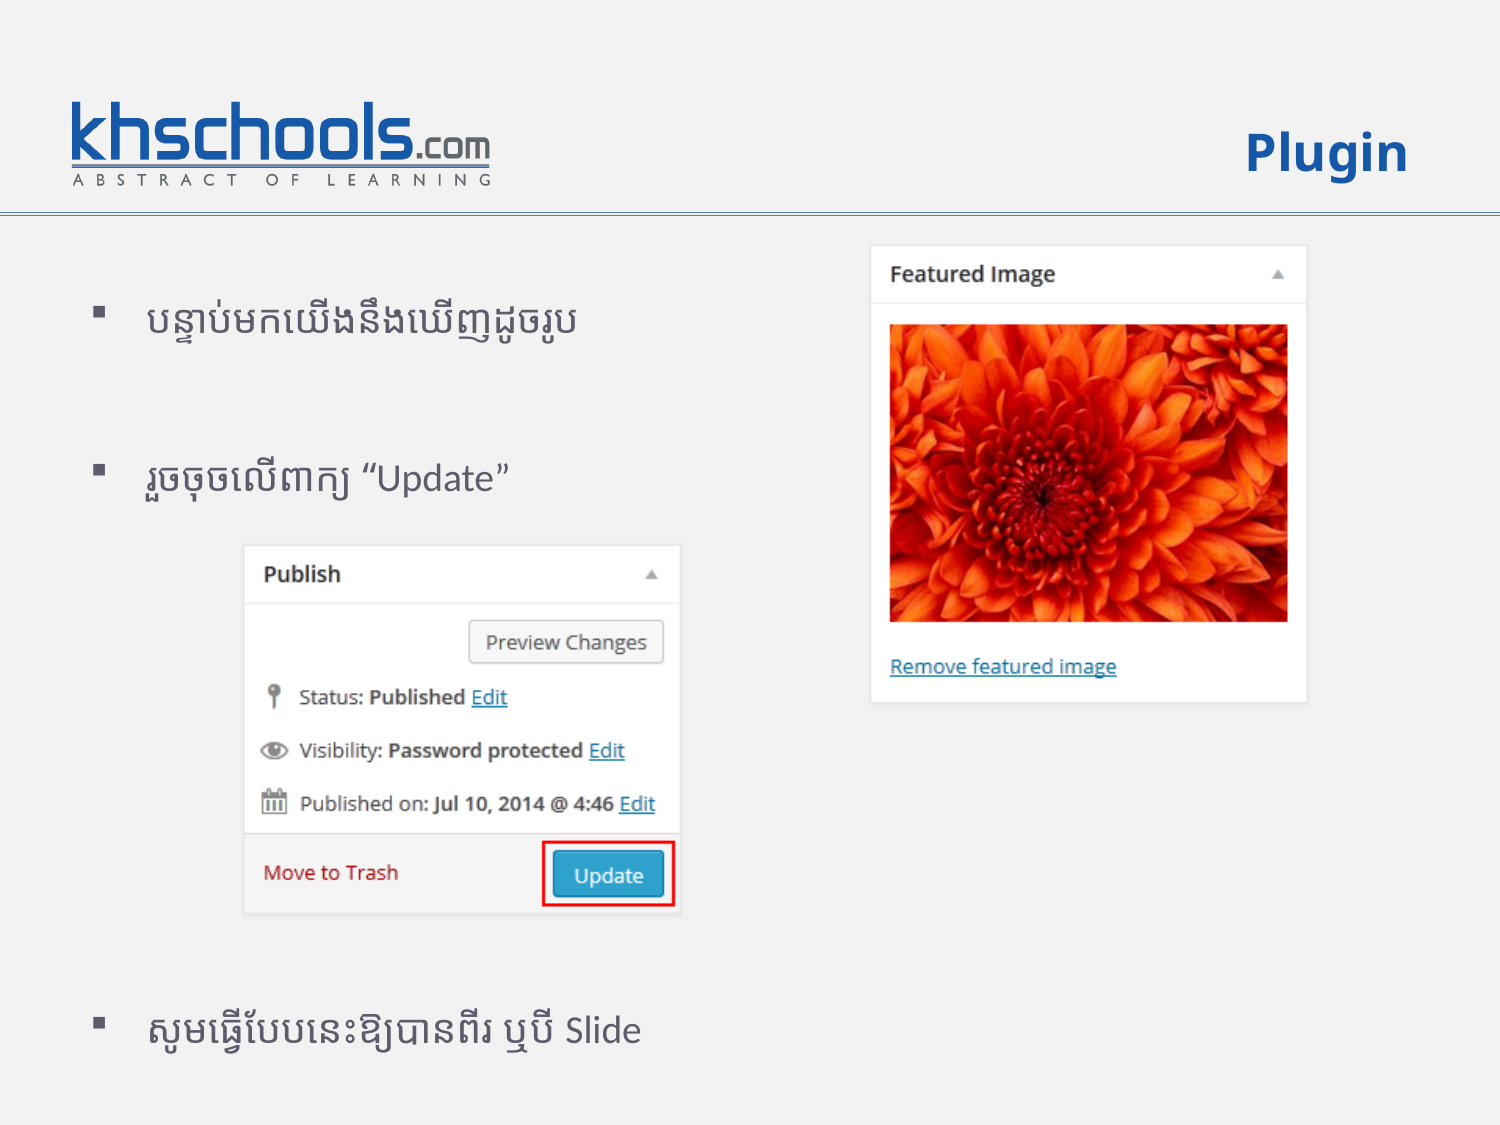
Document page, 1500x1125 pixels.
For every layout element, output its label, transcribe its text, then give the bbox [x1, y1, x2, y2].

picture [237, 537, 691, 924]
title Plugin [537, 112, 1425, 188]
picture [862, 240, 1316, 710]
list បន្ទាប់មកយើងនឹងឃើញដូចរូប រួចចុចលើពាក្យ “Update” សូមធ្វើបែបនេះឱ្យបានពីរ ឬបី Slide [75, 262, 1425, 1100]
picture [50, 99, 511, 188]
